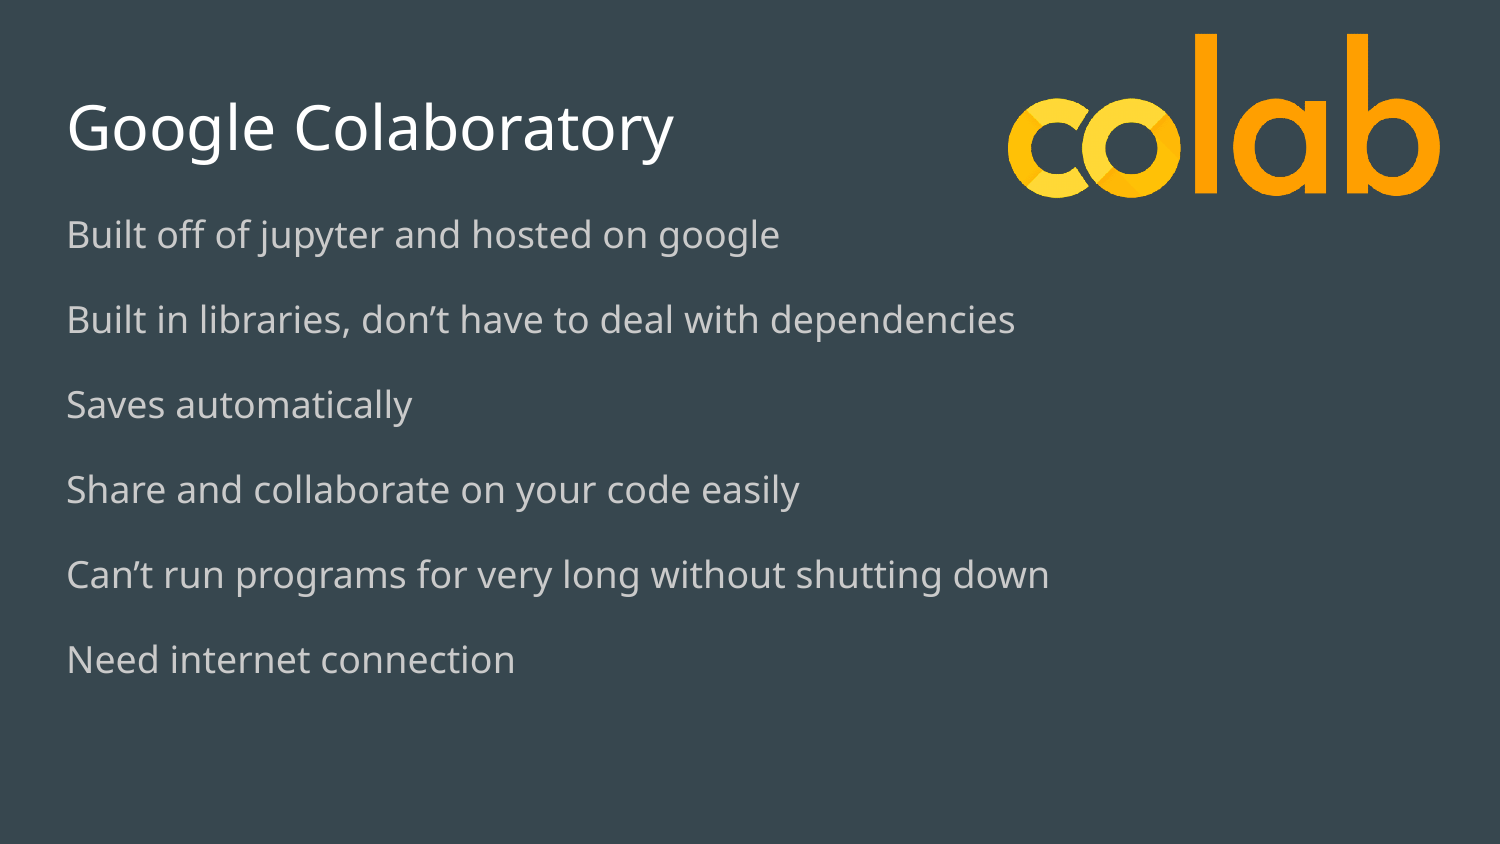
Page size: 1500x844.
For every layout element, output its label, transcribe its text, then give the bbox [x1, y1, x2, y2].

title Google Colaboratory [51, 72, 941, 167]
list Built off of jupyter and hosted on google Built in libraries, don’t have to deal with dependencies Saves automatically Share and collaborate on your code easily Can’t run programs for very long without shutting down Need internet connection [51, 189, 1449, 750]
picture [946, 0, 1500, 245]
